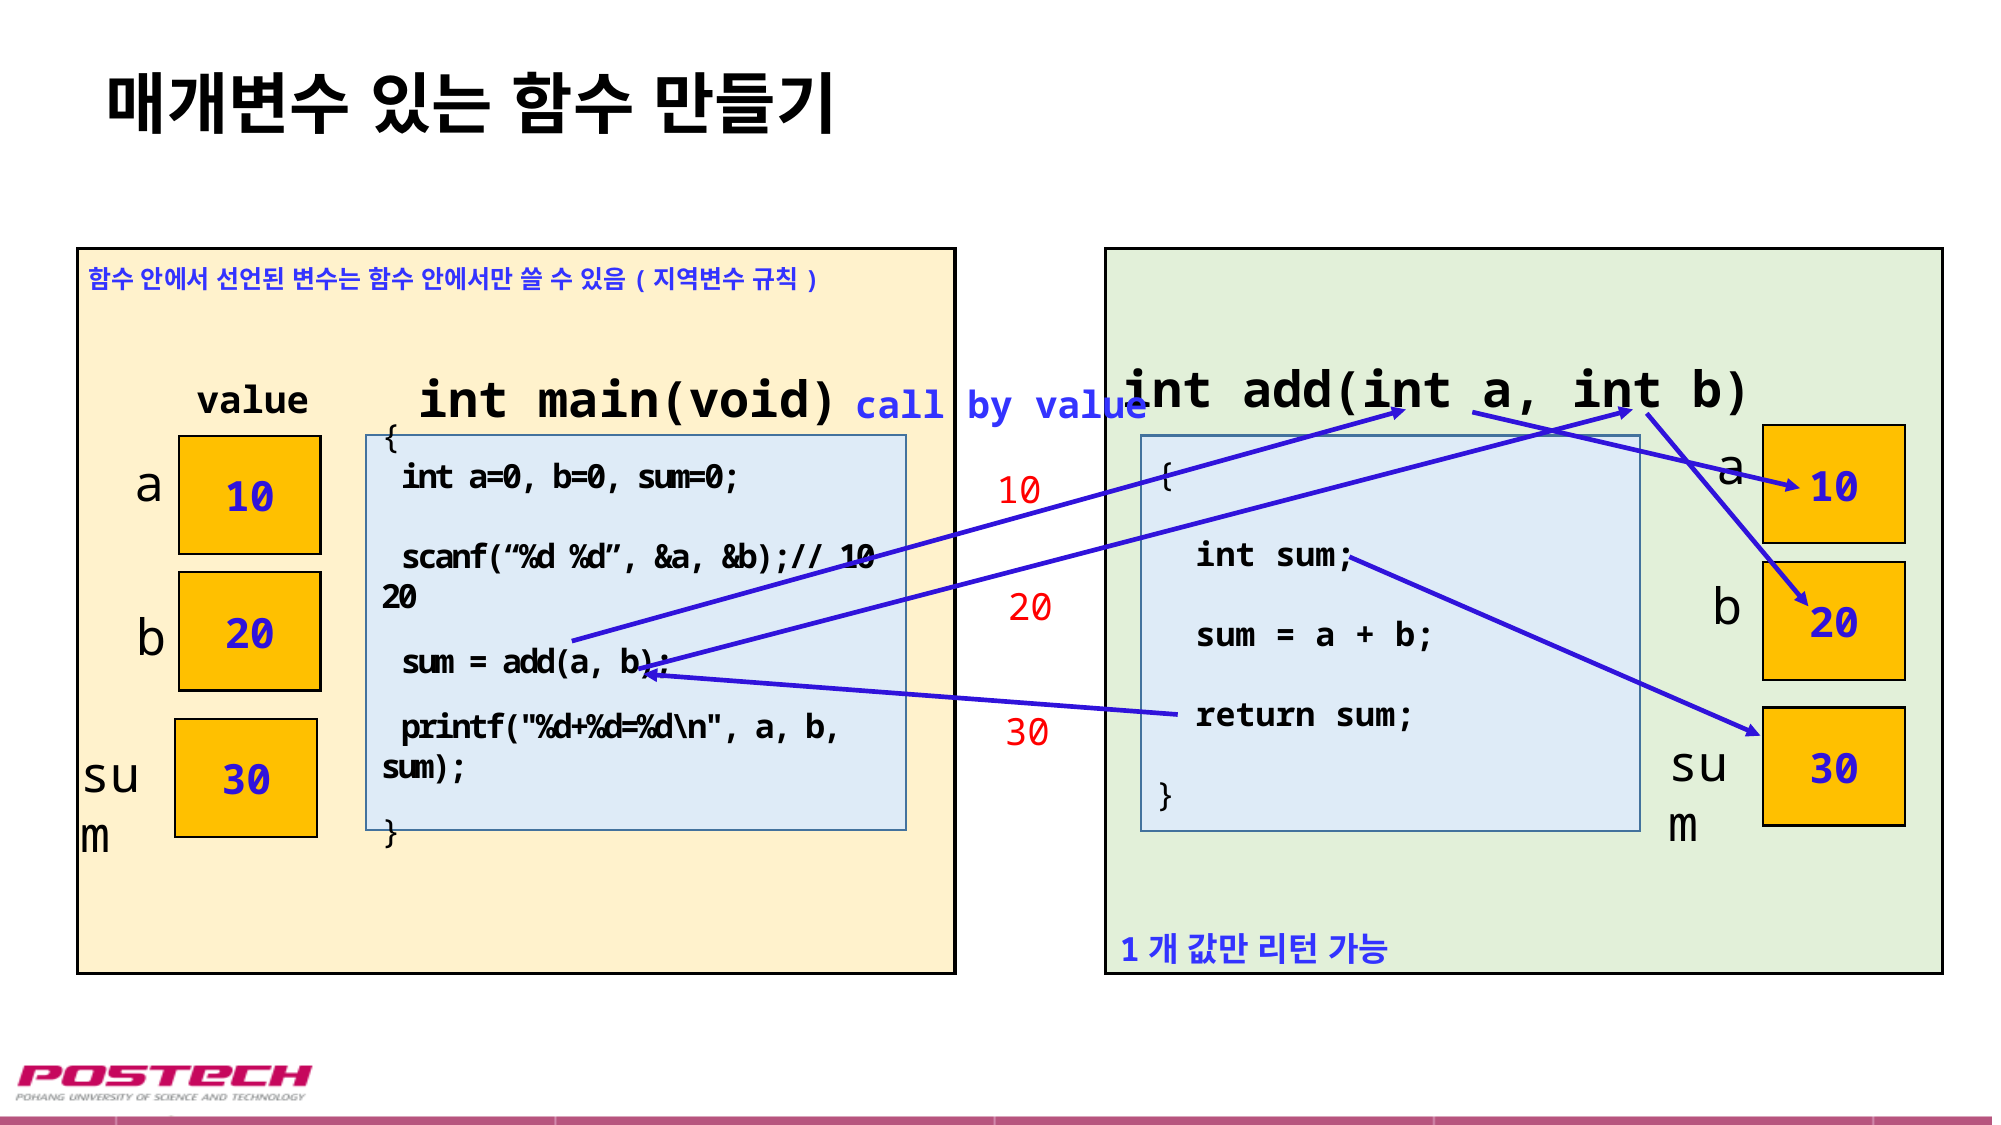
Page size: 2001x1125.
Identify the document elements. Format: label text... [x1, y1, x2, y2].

title 매개변수 있는 함수 만들기 [55, 54, 1406, 159]
text_box sum [1653, 724, 1767, 860]
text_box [1633, 411, 1801, 489]
text_box [1104, 247, 1943, 975]
text_box int add(int a, int b) [1107, 349, 1768, 411]
text_box 30 [1762, 706, 1906, 827]
picture [0, 1115, 1992, 1125]
text_box [77, 247, 956, 256]
text_box [77, 301, 956, 975]
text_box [1646, 413, 1809, 607]
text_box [638, 409, 1633, 669]
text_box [571, 409, 638, 642]
text_box { int a=0, b=0, sum=0; scanf(“%d %d”, &a, &b);// 10 20 sum = add(a, b); printf("%d+%d=%d\n", a, b, sum); } [365, 434, 907, 831]
text_box call by value [840, 373, 1181, 409]
text_box 1개 값만 리턴 가능 [1105, 920, 1501, 976]
text_box int main(void) [392, 360, 866, 434]
text_box 30 [990, 715, 1071, 761]
text_box { int sum; sum = a + b; return sum; } [1140, 669, 1641, 832]
text_box 10 [1809, 424, 1906, 544]
picture [0, 1047, 320, 1105]
text_box 20 [178, 571, 322, 692]
text_box b [121, 598, 178, 673]
text_box 10 [178, 435, 322, 555]
text_box value [181, 368, 332, 429]
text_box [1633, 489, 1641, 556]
text_box 30 [174, 718, 318, 838]
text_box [1349, 556, 1761, 736]
text_box sum [65, 735, 179, 871]
text_box 20 [1762, 561, 1906, 681]
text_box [643, 674, 1178, 715]
text_box 함수 안에서 선언된 변수는 함수 안에서만 쓸 수 있음(지역변수 규칙) [73, 256, 981, 301]
text_box a [120, 444, 180, 519]
